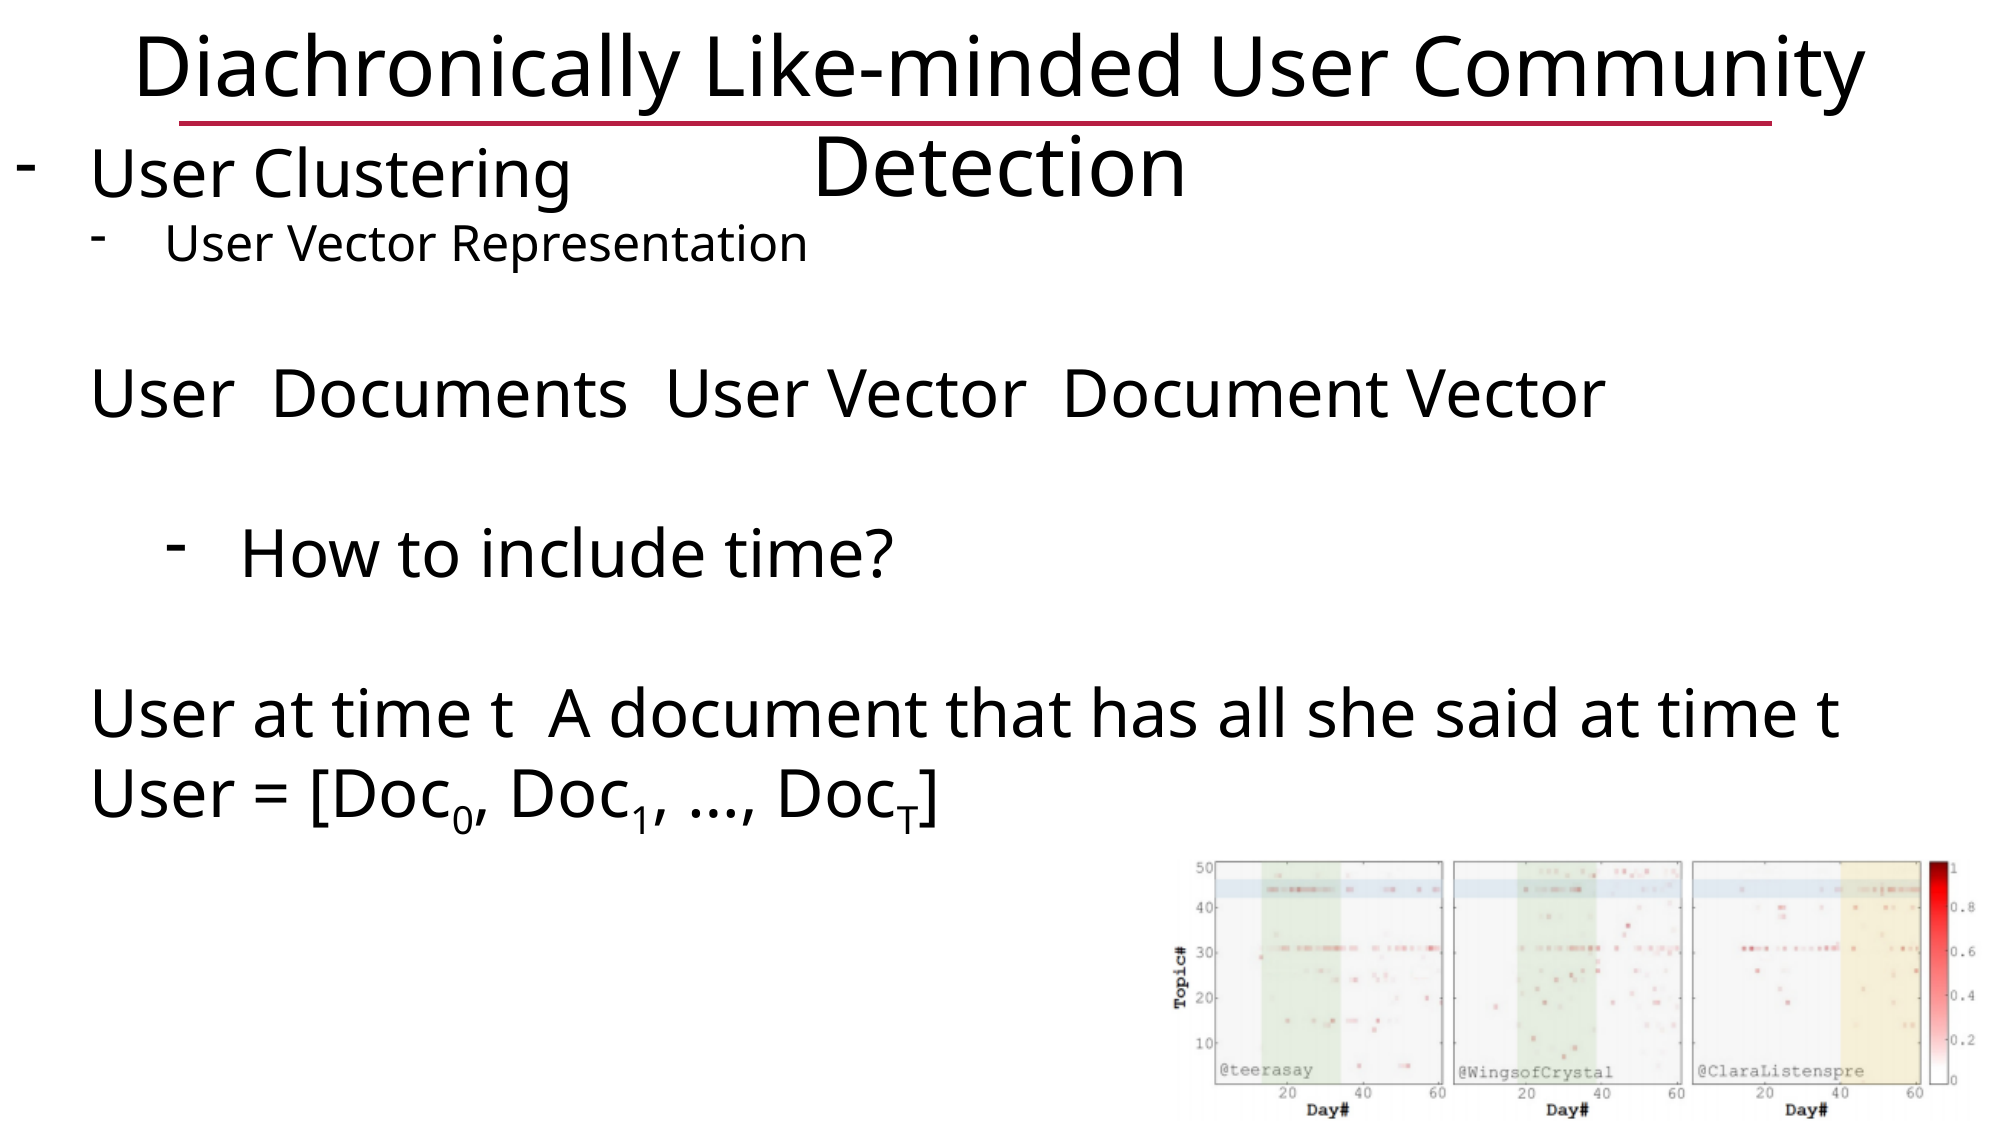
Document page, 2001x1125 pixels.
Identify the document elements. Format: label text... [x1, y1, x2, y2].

picture [1158, 852, 2000, 1125]
text_box Diachronically Like-minded User Community Detection [0, 6, 2000, 221]
